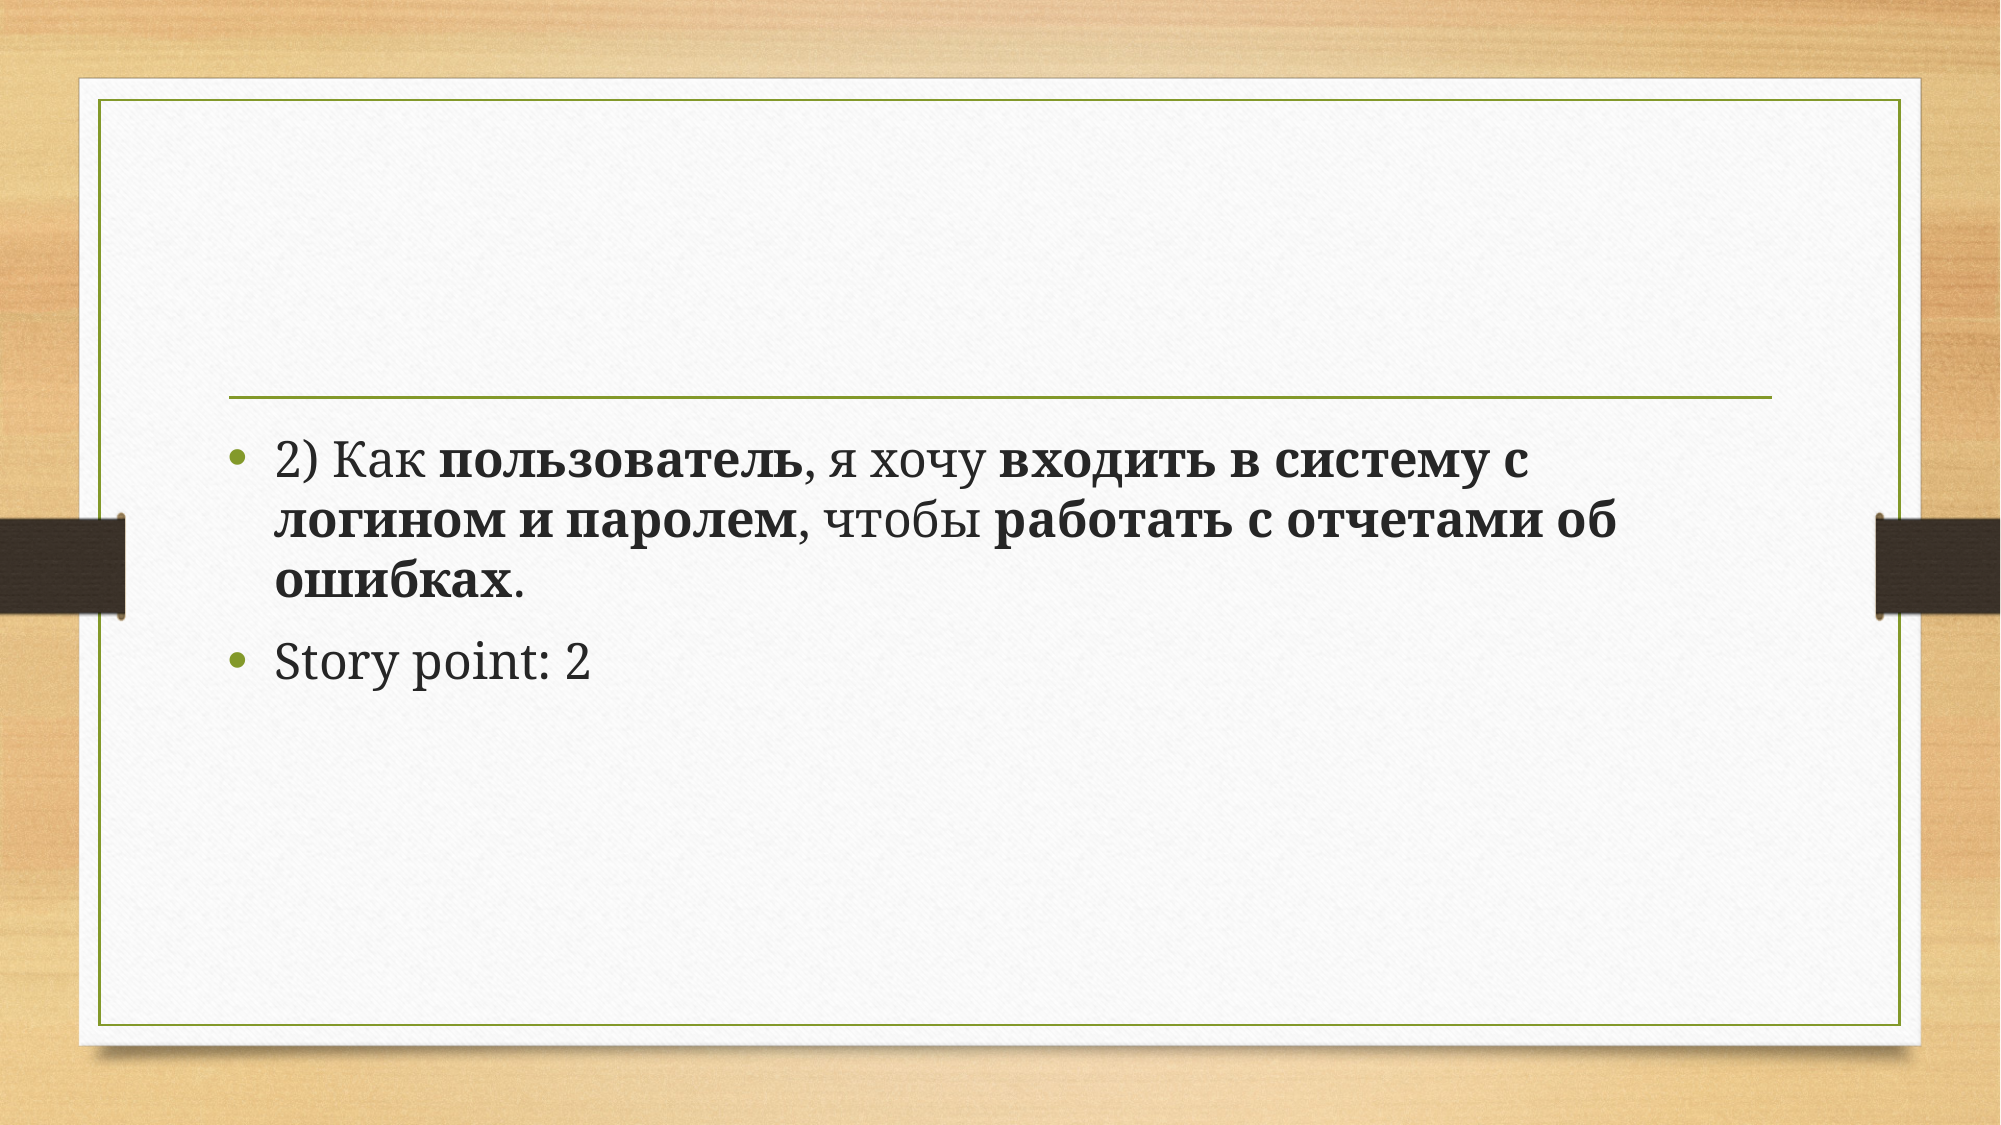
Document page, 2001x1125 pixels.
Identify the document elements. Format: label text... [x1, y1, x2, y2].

list 2) Как пользователь, я хочу входить в систему с логином и паролем, чтобы работать с отчетами об ошибках. Story point: 2 [212, 419, 1788, 964]
picture [0, 0, 2001, 1125]
